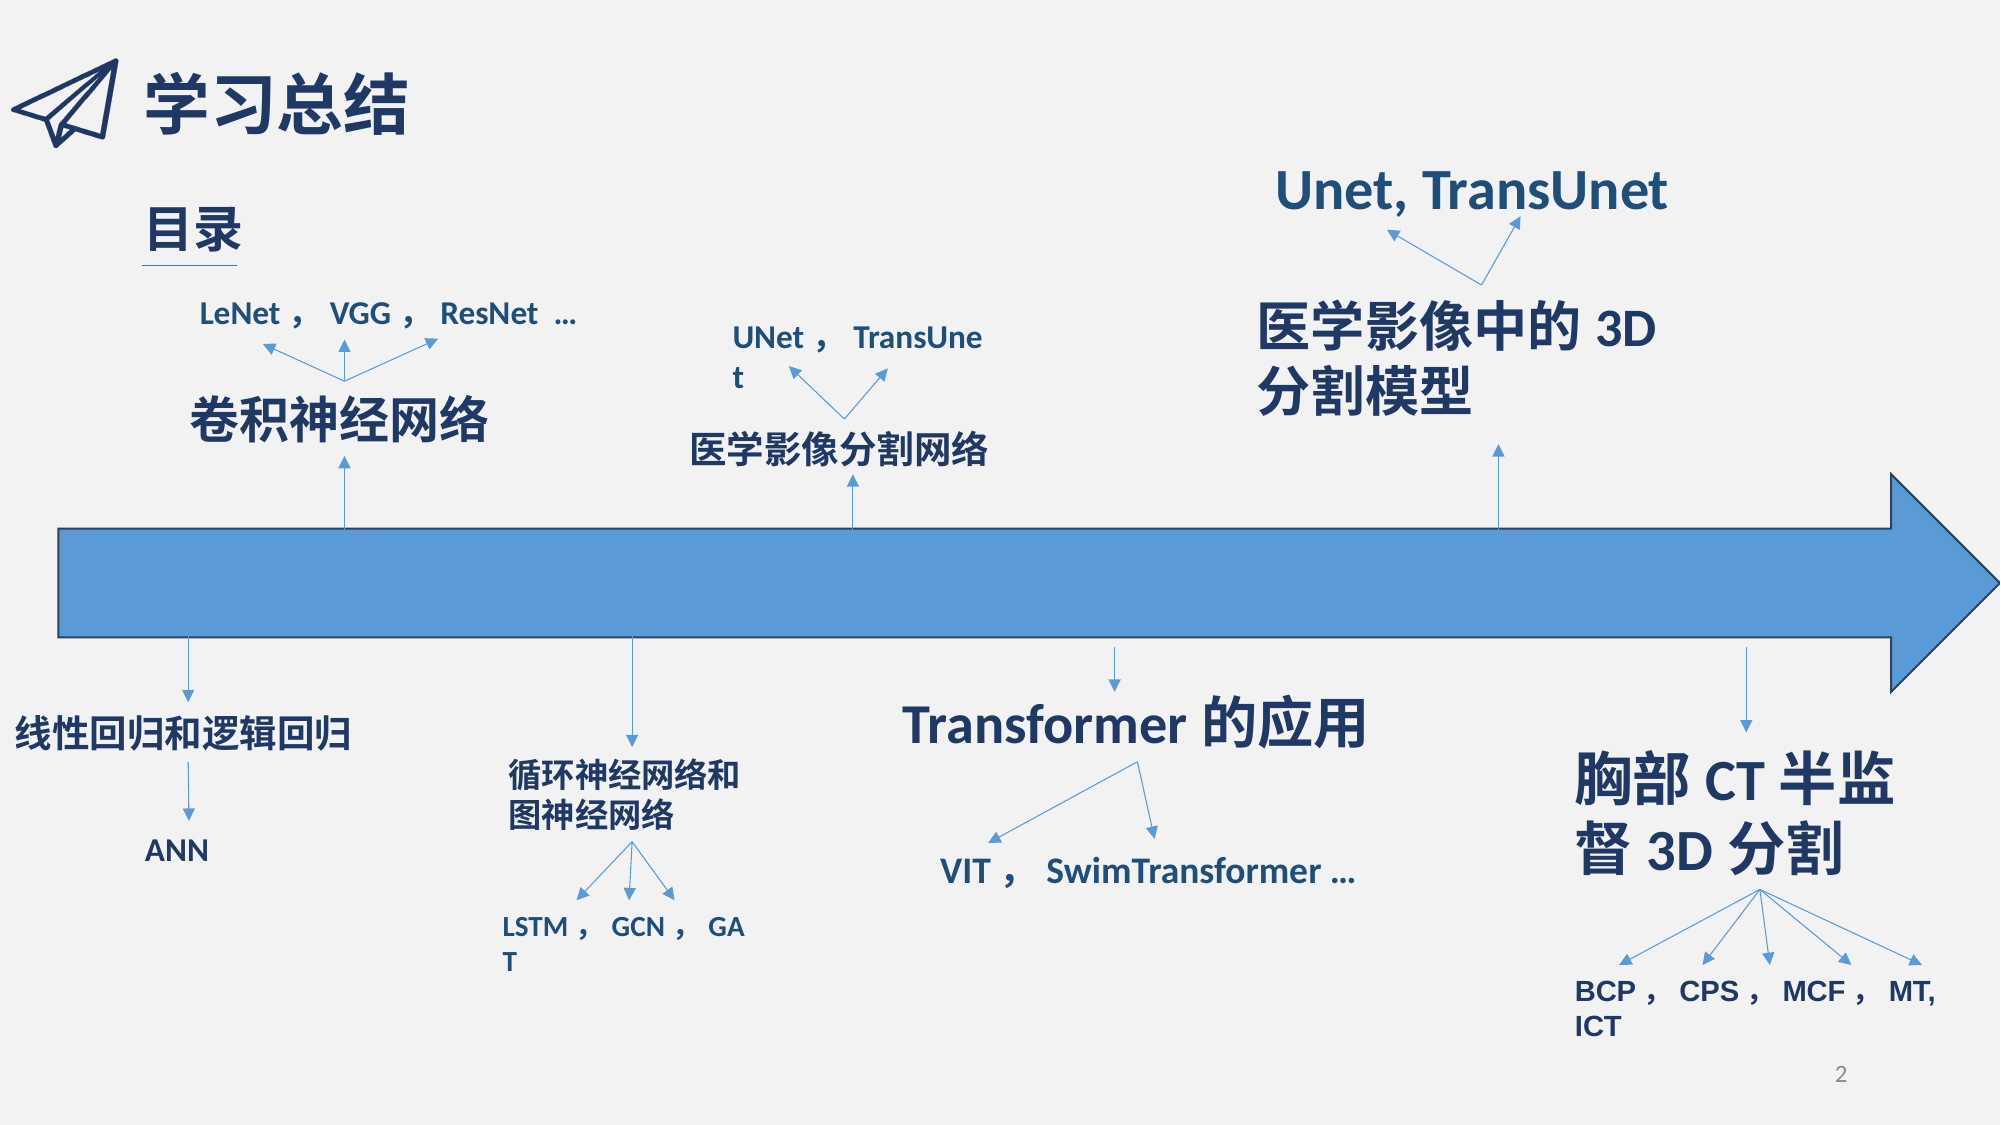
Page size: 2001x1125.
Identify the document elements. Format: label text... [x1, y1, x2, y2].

text_box 医学影像分割网络 [674, 418, 1015, 479]
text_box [576, 843, 633, 901]
text_box Unet, TransUnet [1260, 143, 1703, 229]
text_box Transformer的应用 [887, 679, 1387, 762]
text_box ANN [130, 820, 248, 876]
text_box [633, 843, 675, 901]
slide_number 2 [1412, 1042, 1863, 1103]
text_box 线性回归和逻辑回归 [0, 702, 377, 762]
text_box BCP，CPS，MCF，MT, ICT [1559, 965, 1980, 1050]
text_box LeNet，VGG，ResNet … [185, 283, 692, 339]
text_box UNet，TransUnet [717, 307, 1000, 403]
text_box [1386, 229, 1482, 285]
text_box 目录 [128, 190, 296, 265]
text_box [1481, 216, 1521, 285]
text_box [1702, 891, 1759, 965]
text_box 循环神经网络和图神经网络 [493, 747, 771, 842]
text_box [345, 339, 439, 382]
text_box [988, 762, 1138, 843]
text_box VIT，SwimTransformer … [925, 838, 1384, 899]
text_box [1138, 762, 1155, 839]
text_box 学习总结 [129, 55, 439, 150]
text_box 卷积神经网络 [174, 381, 515, 456]
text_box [1619, 891, 1702, 965]
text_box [788, 366, 845, 419]
picture [0, 45, 129, 161]
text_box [845, 368, 888, 419]
text_box 胸部CT半监督3D分割 [1559, 734, 1960, 890]
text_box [1759, 891, 1923, 965]
text_box [57, 471, 2000, 695]
text_box LSTM，GCN，GAT [487, 900, 771, 985]
text_box 医学影像中的3D分割模型 [1241, 284, 1722, 430]
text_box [262, 344, 345, 382]
